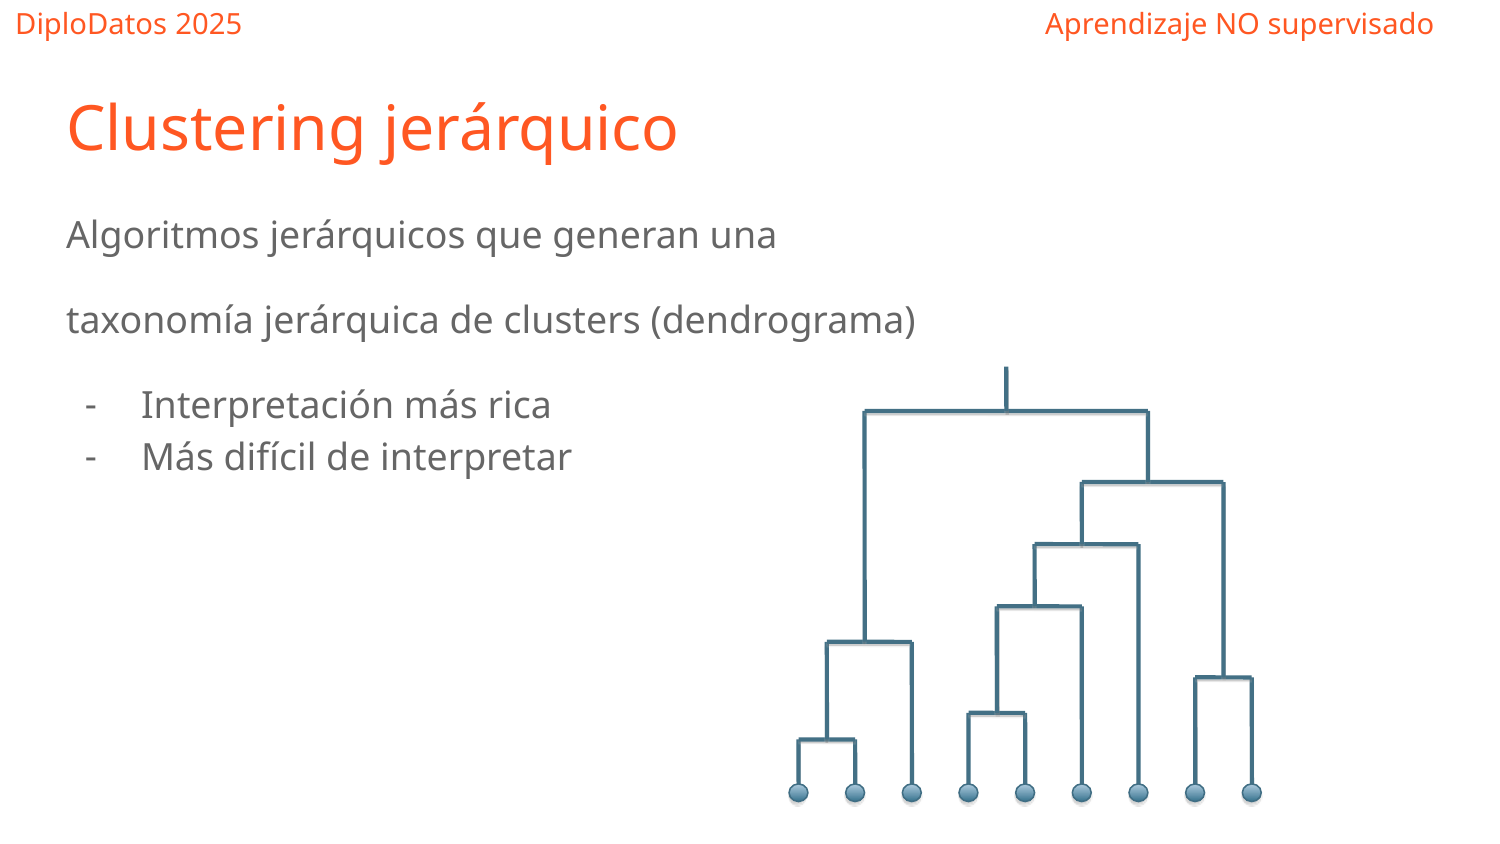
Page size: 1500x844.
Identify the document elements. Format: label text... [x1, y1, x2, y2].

text_box Clustering jerárquico [51, 72, 1449, 167]
text_box [1072, 783, 1092, 802]
text_box [845, 783, 865, 802]
text_box [1015, 783, 1035, 802]
text_box [1185, 783, 1205, 802]
text_box [958, 783, 978, 802]
text_box [1242, 783, 1262, 802]
text_box [1129, 783, 1148, 802]
text_box [902, 783, 922, 802]
text_box [789, 783, 808, 802]
text_box [770, 295, 1271, 823]
text_box Algoritmos jerárquicos que generan una taxonomía jerárquica de clusters (dendrograma) Interpretación más rica Más difícil de interpretar [51, 189, 1449, 750]
